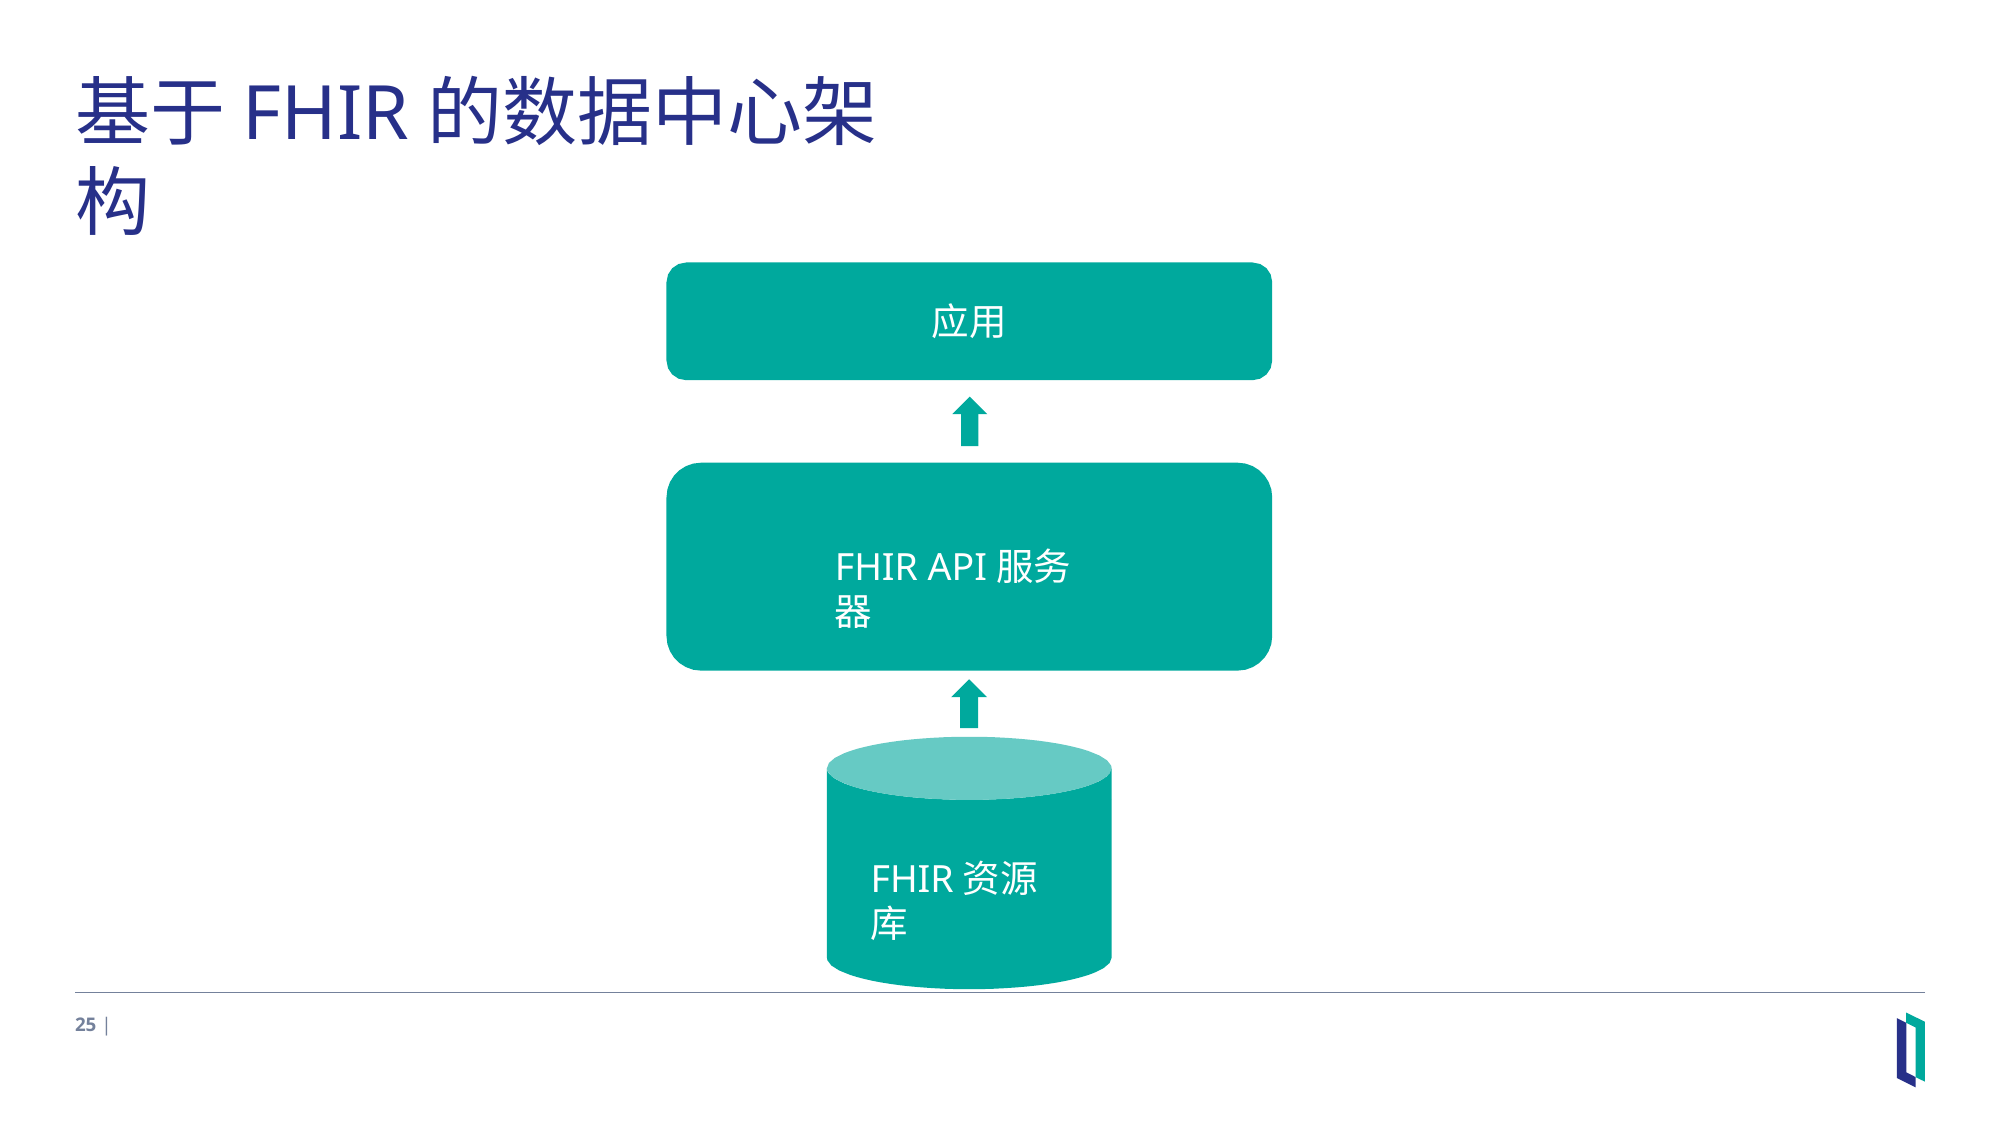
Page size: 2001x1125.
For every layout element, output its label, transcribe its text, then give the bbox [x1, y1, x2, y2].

text_box [826, 736, 1112, 800]
slide_number 25 | [70, 1011, 567, 1125]
text_box 应用 [929, 295, 1009, 343]
text_box [666, 262, 1273, 381]
title 基于FHIR的数据中心架构 [72, 62, 905, 253]
text_box [951, 679, 988, 729]
text_box FHIR资源库 [868, 852, 1070, 945]
text_box [666, 462, 1273, 671]
text_box [952, 396, 988, 447]
text_box [826, 769, 1112, 990]
text_box FHIR API服务器 [832, 540, 1106, 633]
